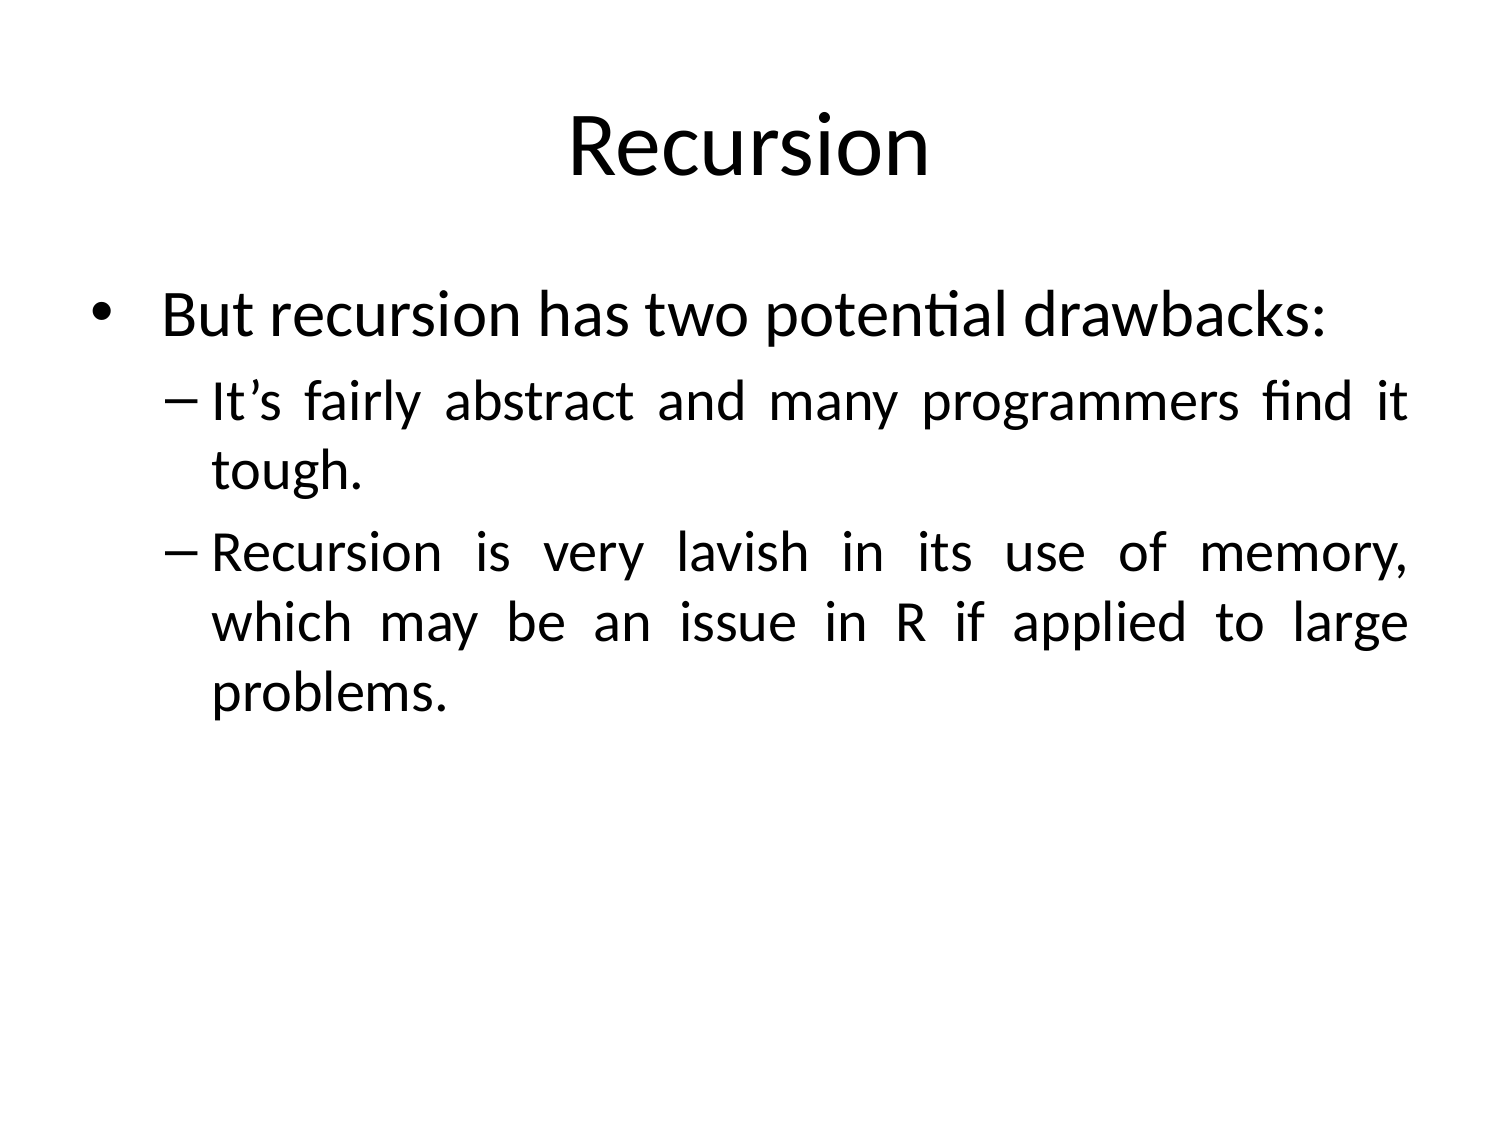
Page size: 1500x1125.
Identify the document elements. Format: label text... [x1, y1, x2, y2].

list But recursion has two potential drawbacks: It’s fairly abstract and many programmers ﬁnd it tough. Recursion is very lavish in its use of memory, which may be an issue in R if applied to large problems. [75, 262, 1425, 1005]
title Recursion [75, 45, 1425, 233]
